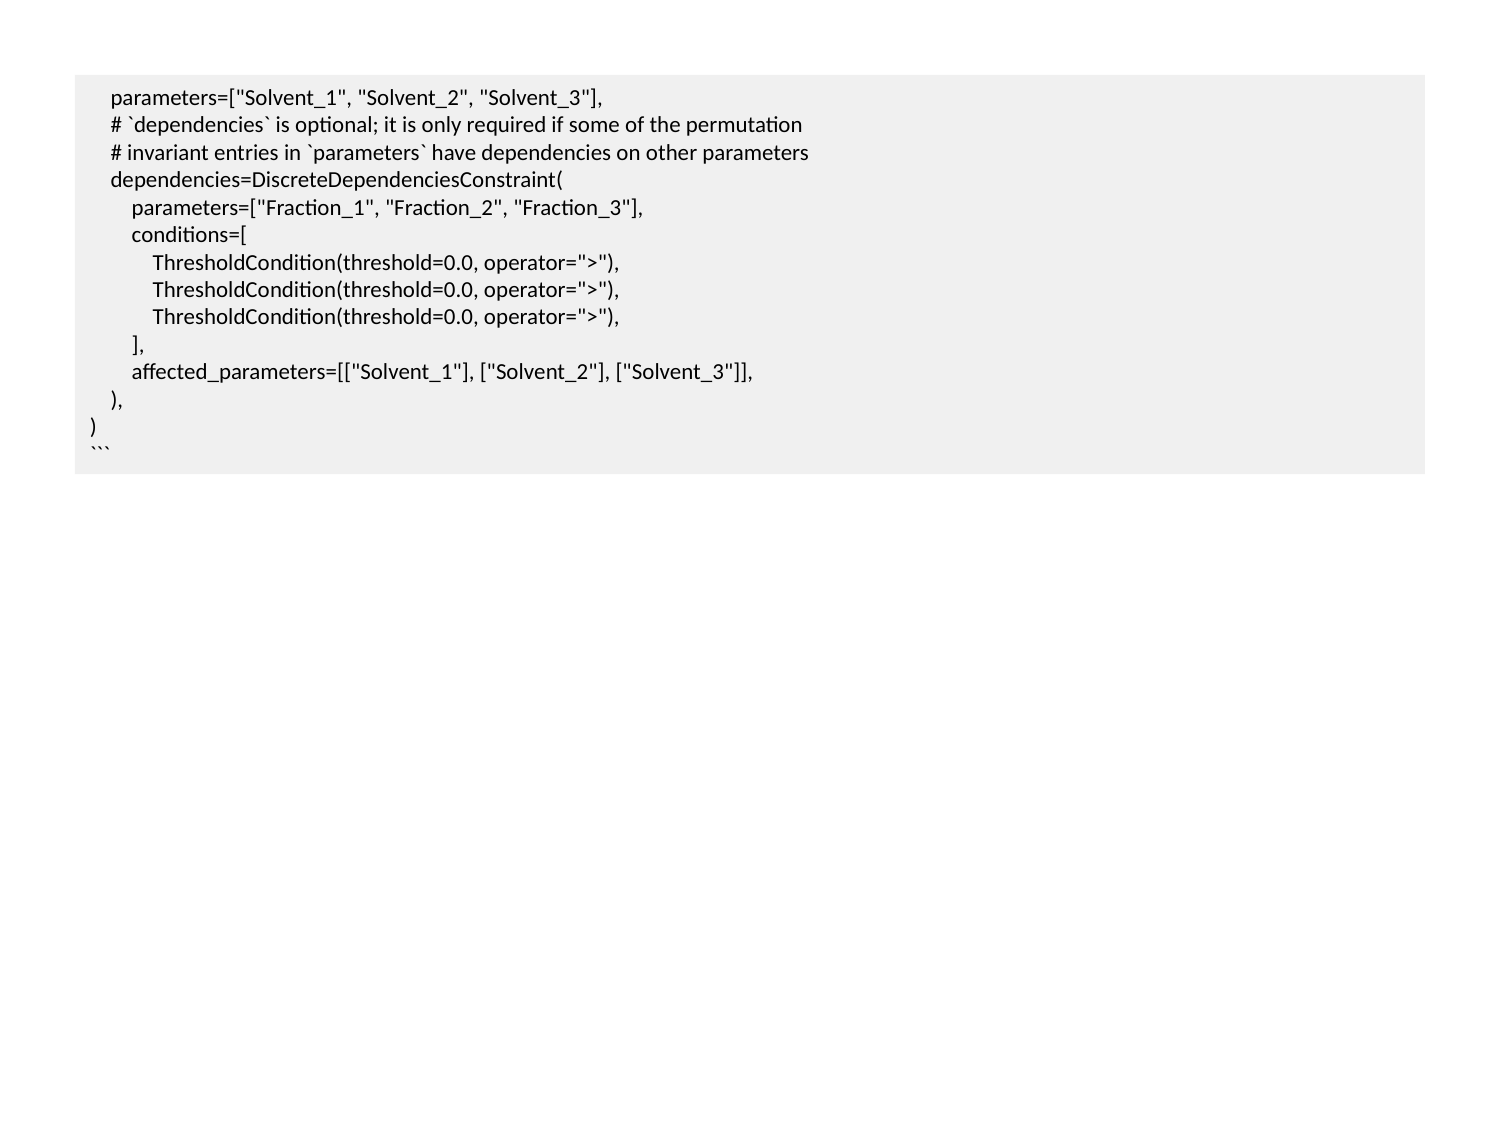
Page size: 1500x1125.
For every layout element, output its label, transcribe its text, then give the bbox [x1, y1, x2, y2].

text_box parameters=["Solvent_1", "Solvent_2", "Solvent_3"], # `dependencies` is optional; it is only required if some of the permutation # invariant entries in `parameters` have dependencies on other parameters dependencies=DiscreteDependenciesConstraint( parameters=["Fraction_1", "Fraction_2", "Fraction_3"], conditions=[ ThresholdCondition(threshold=0.0, operator=">"), ThresholdCondition(threshold=0.0, operator=">"), ThresholdCondition(threshold=0.0, operator=">"), ], affected_parameters=[["Solvent_1"], ["Solvent_2"], ["Solvent_3"]], ), ) ``` [74, 74, 1425, 475]
